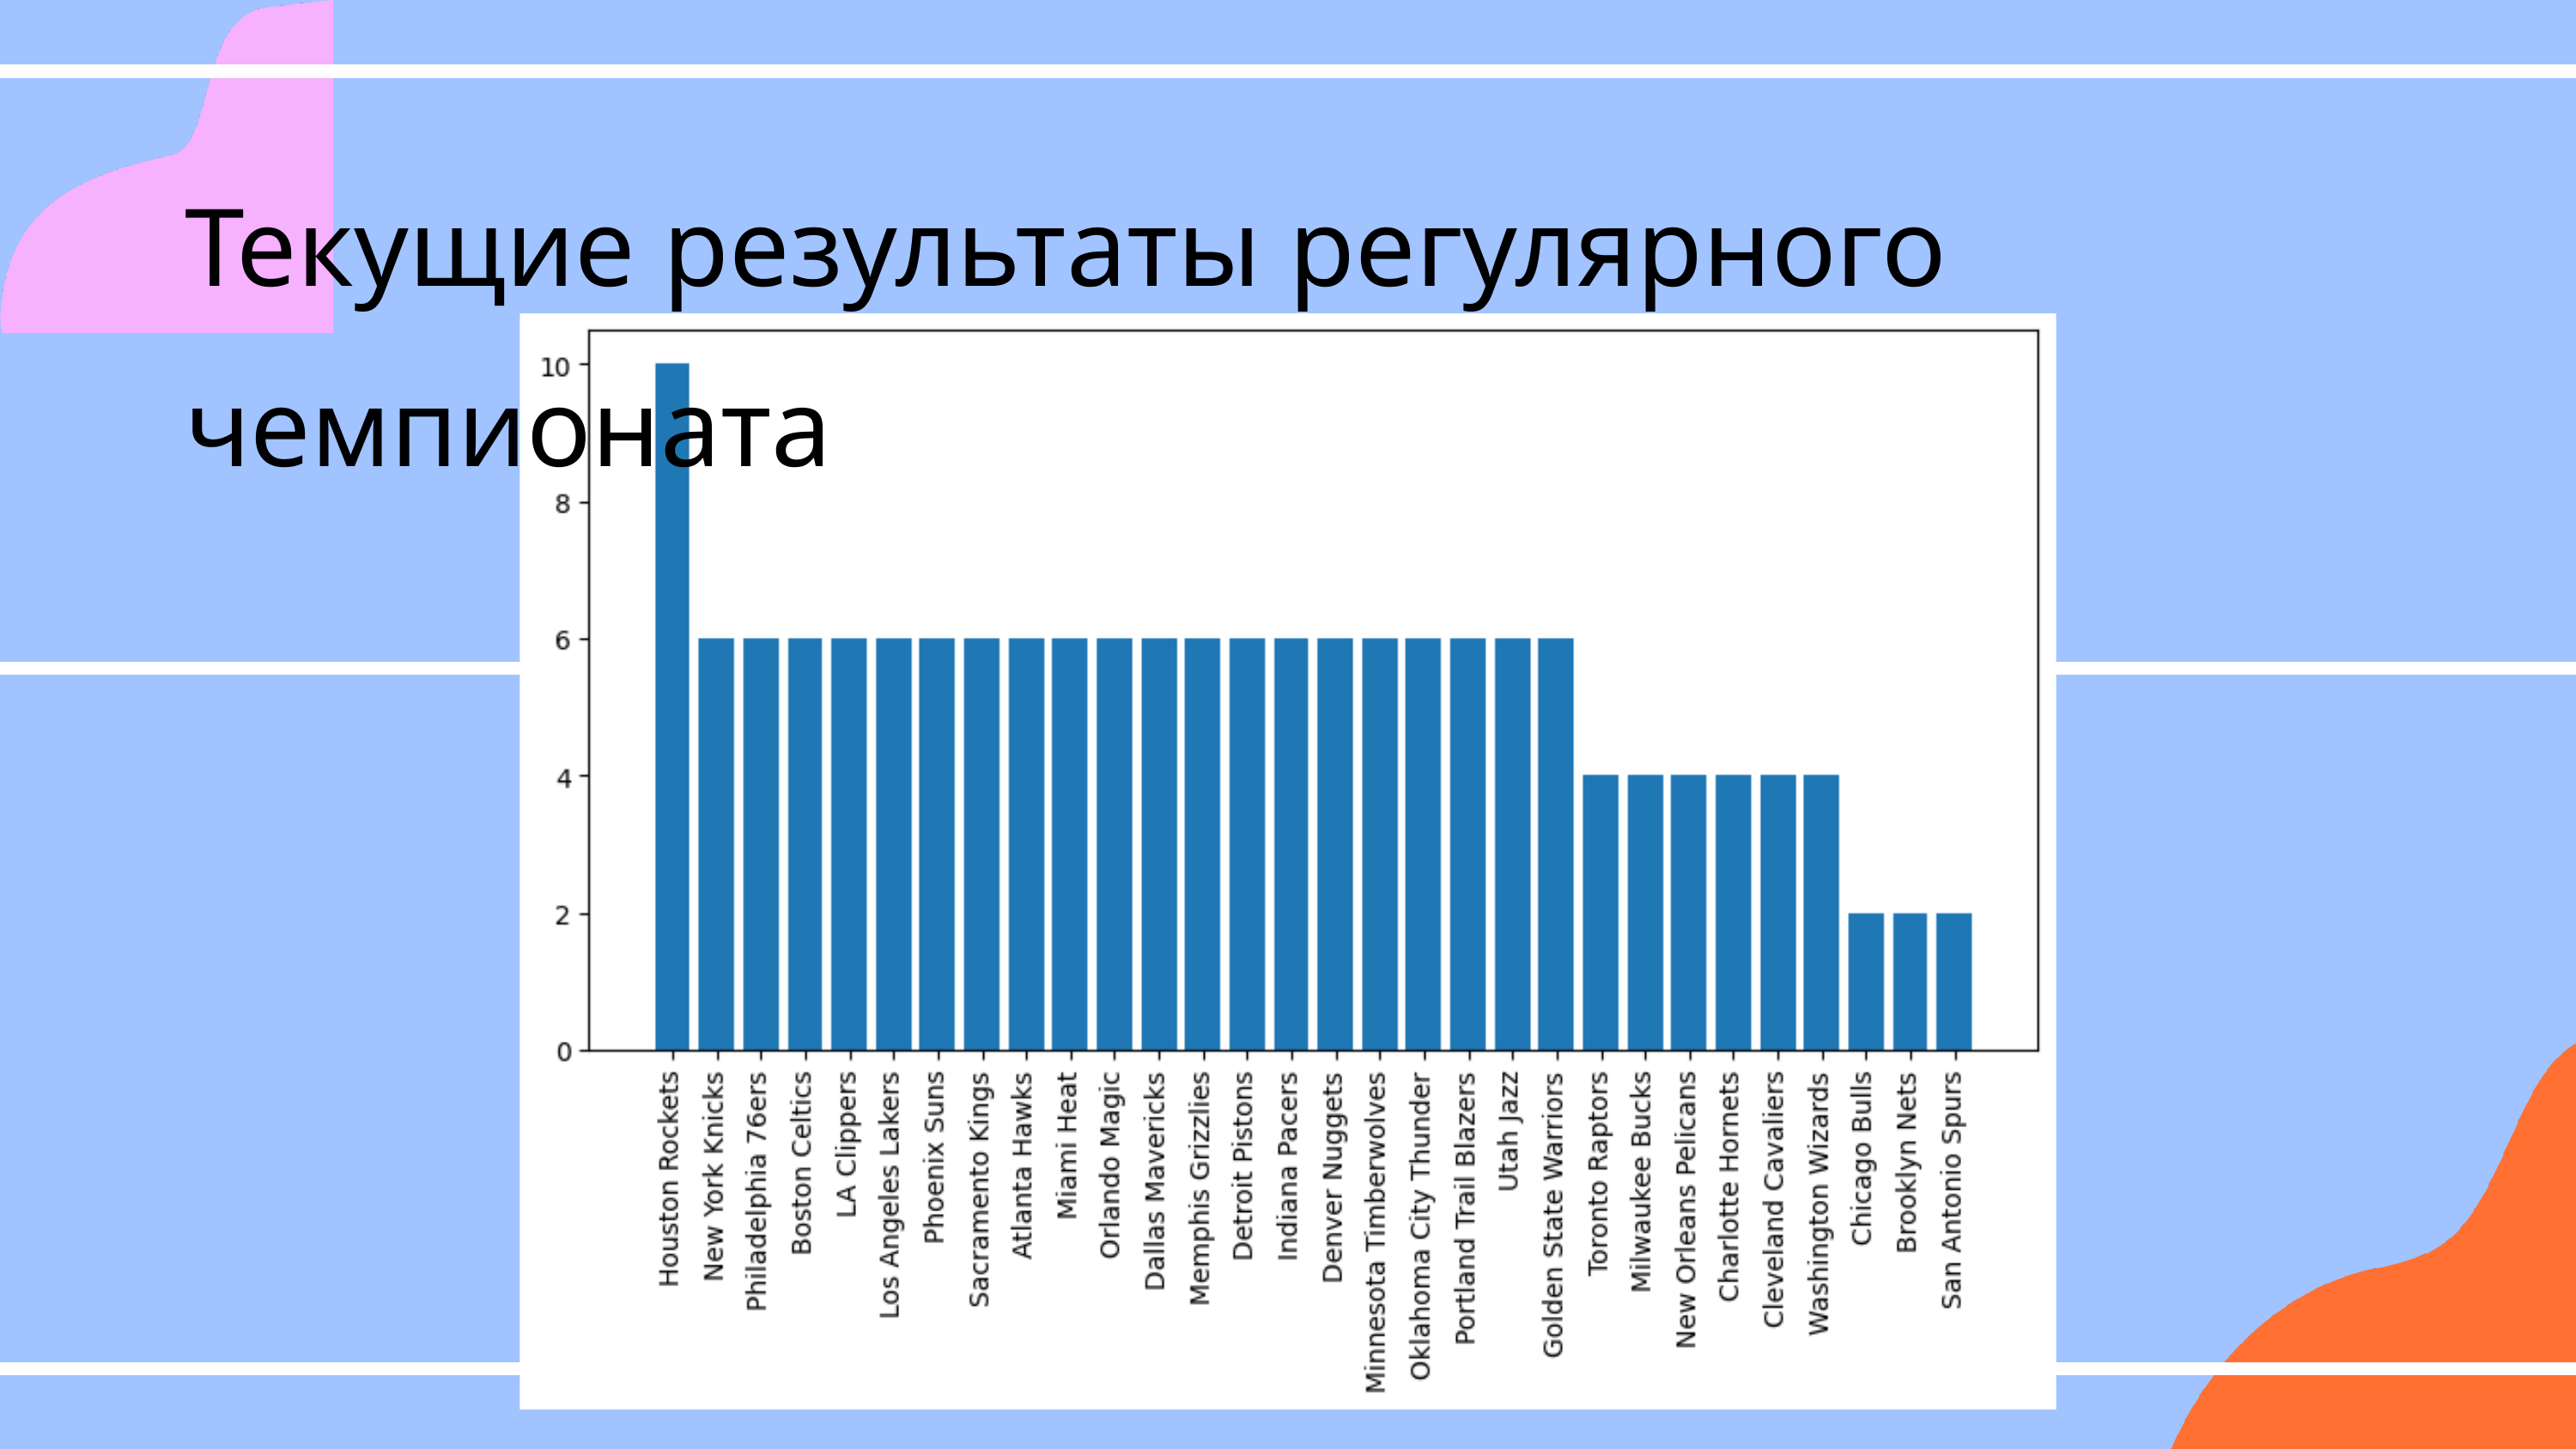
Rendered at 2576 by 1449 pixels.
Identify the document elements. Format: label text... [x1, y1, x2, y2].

text_box Текущие результаты регулярного чемпионата [185, 127, 2463, 488]
text_box [2171, 1377, 2576, 1449]
text_box [0, 0, 334, 64]
picture [519, 313, 2057, 1410]
text_box [0, 80, 334, 333]
text_box [2171, 1043, 2576, 1362]
